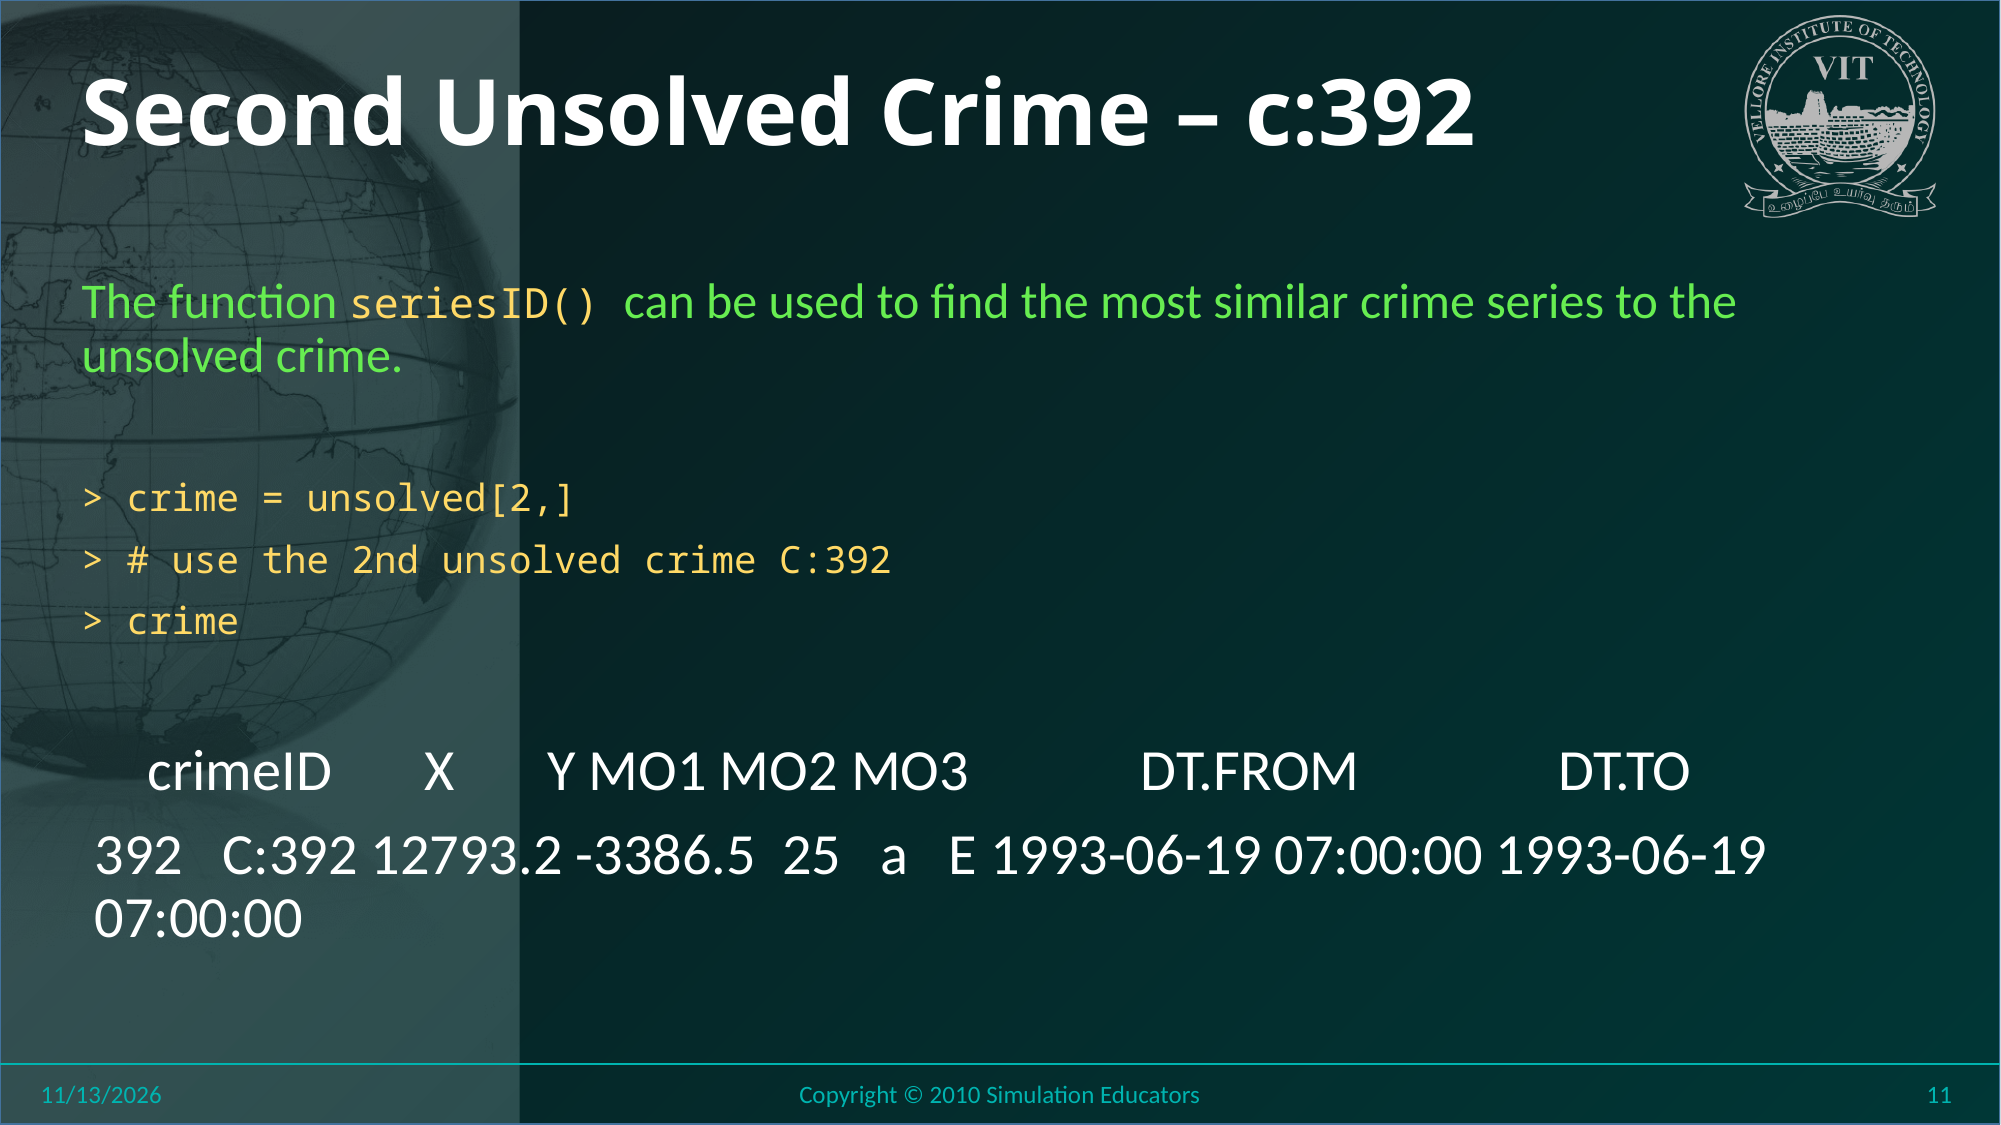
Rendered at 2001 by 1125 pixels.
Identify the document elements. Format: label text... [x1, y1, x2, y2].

list The function seriesID() can be used to find the most similar crime series to the unsolved crime. > crime = unsolved[2,] > # use the 2nd unsolved crime C:392 > crime [66, 268, 1895, 1014]
footer Copyright © 2010 Simulation Educators [662, 1064, 1338, 1124]
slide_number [25, 1064, 476, 1124]
list crimeID X Y MO1 MO2 MO3 DT.FROM DT.TO 392 C:392 12793.2 -3386.5 25 a E 1993-06-19 07:00:00 1993-06-19 07:00:00 [79, 732, 1934, 1014]
title Second Unsolved Crime – c:392 [66, 15, 1720, 218]
slide_number 11 [1517, 1064, 1968, 1124]
